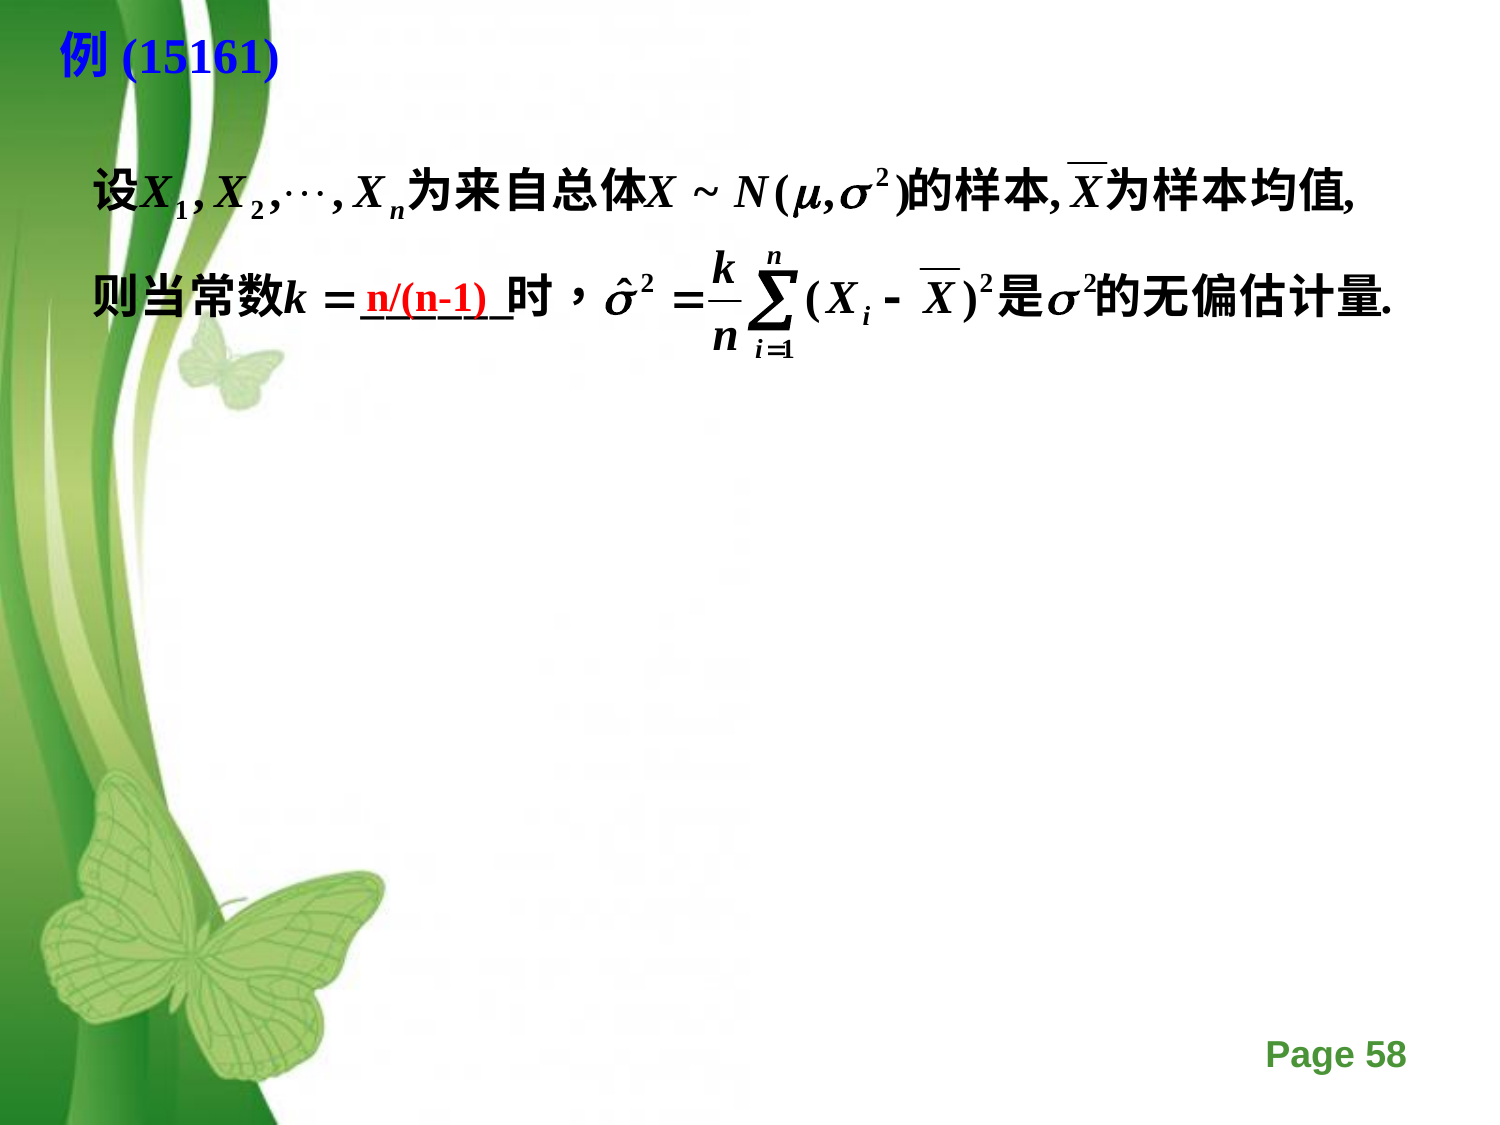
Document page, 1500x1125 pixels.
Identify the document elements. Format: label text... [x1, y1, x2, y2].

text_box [87, 151, 1400, 368]
picture [0, 0, 1500, 1125]
text_box 例(15161) [44, 16, 545, 92]
